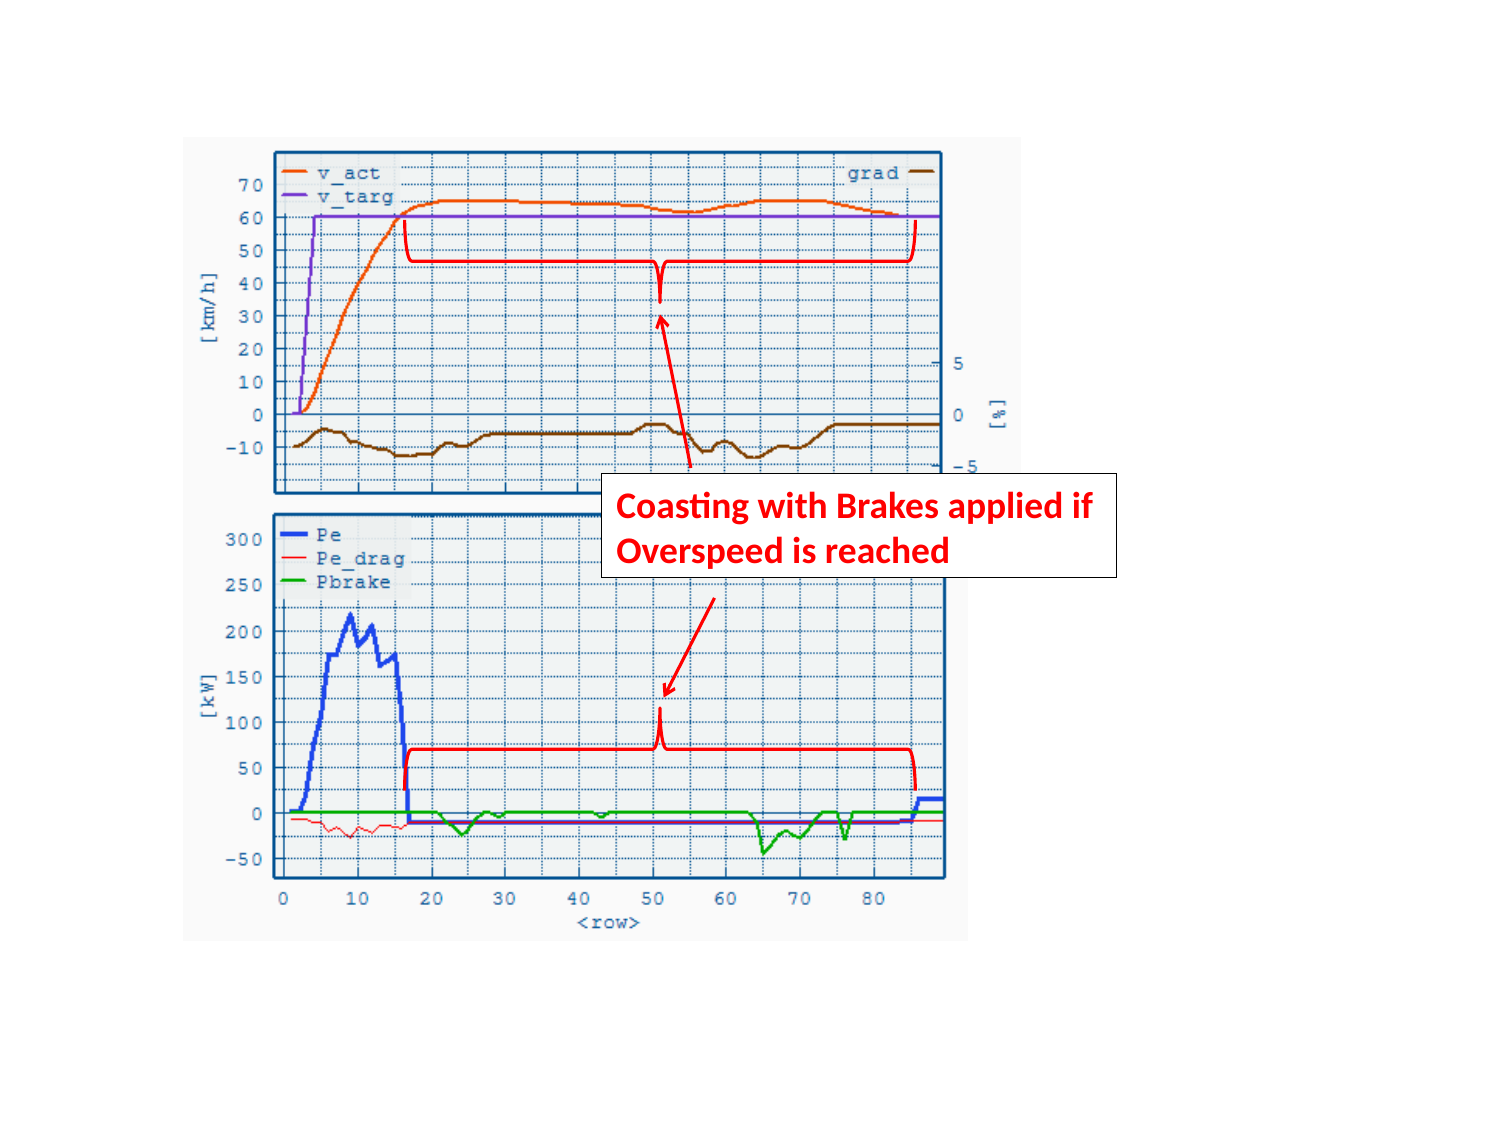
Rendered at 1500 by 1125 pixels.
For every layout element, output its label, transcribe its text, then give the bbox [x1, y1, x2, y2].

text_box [663, 597, 715, 698]
text_box Coasting with Brakes applied if Overspeed is reached [971, 473, 1117, 578]
picture [182, 136, 1021, 941]
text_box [659, 314, 692, 469]
